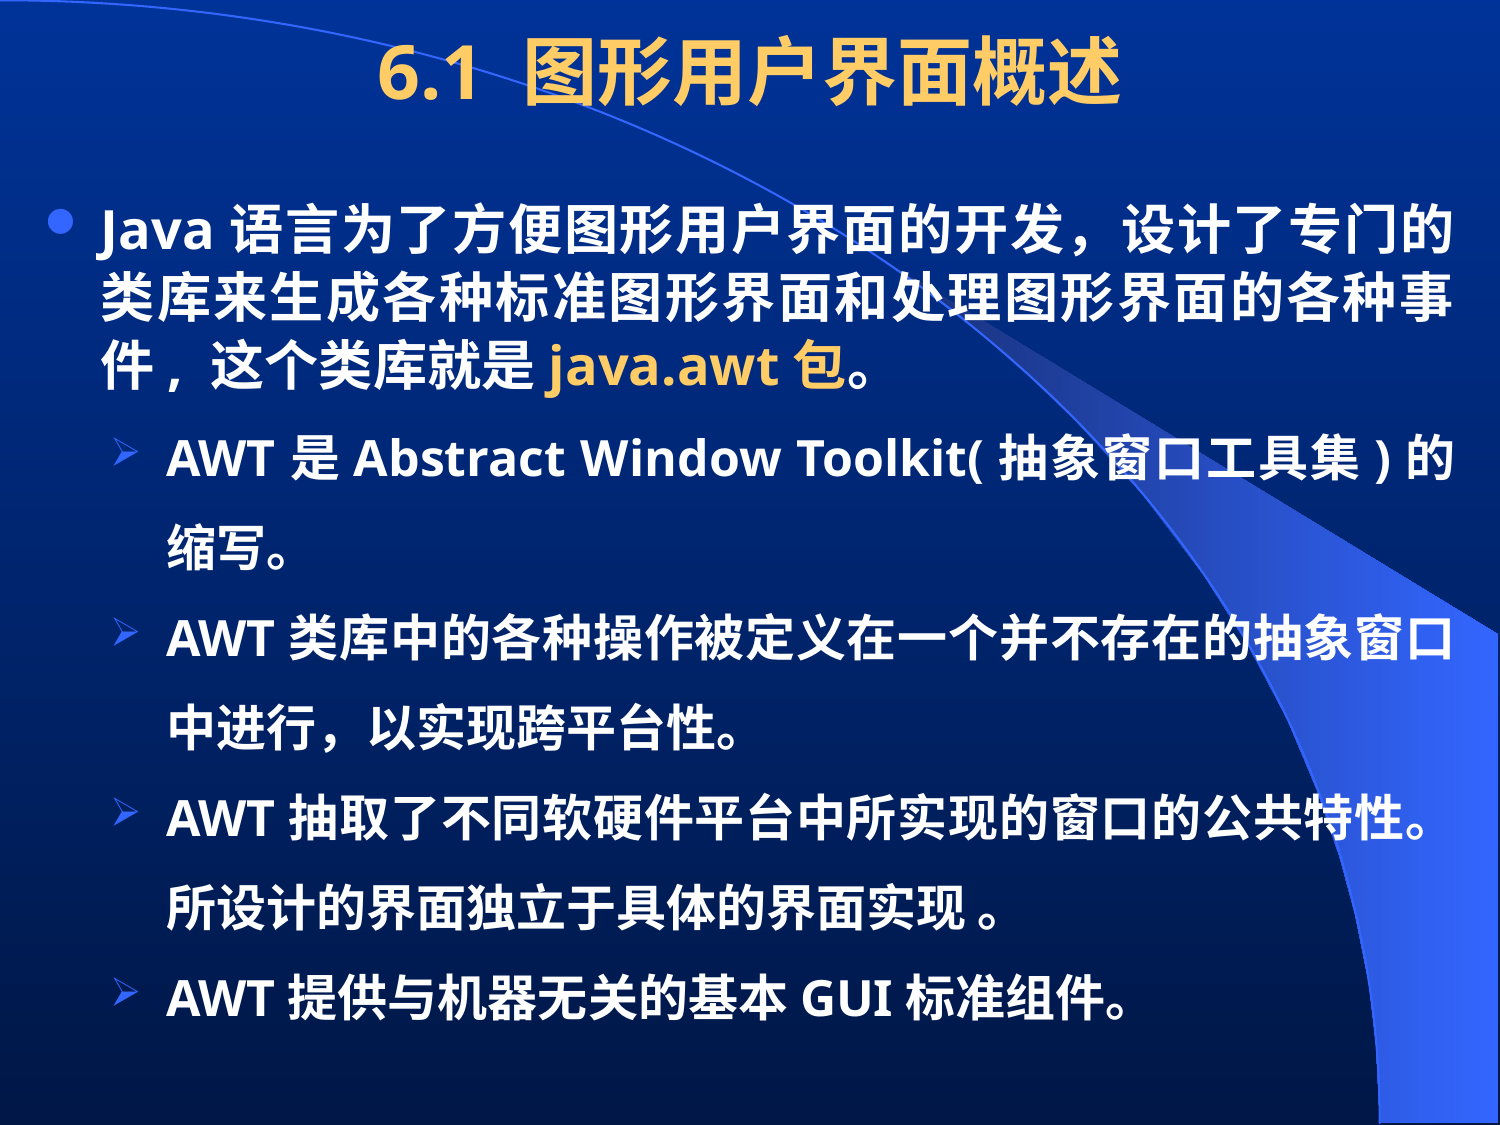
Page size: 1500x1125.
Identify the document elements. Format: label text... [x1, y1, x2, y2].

title 6.1 图形用户界面概述 [112, 12, 1388, 126]
list Java语言为了方便图形用户界面的开发，设计了专门的类库来生成各种标准图形界面和处理图形界面的各种事件, 这个类库就是java.awt包。 AWT是Abstract Window Toolkit(抽象窗口工具集)的缩写。 AWT类库中的各种操作被定义在一个并不存在的抽象窗口中进行，以实现跨平台性。 AWT抽取了不同软硬件平台中所实现的窗口的公共特性。所设计的界面独立于具体的界面实现 。 AWT提供与机器无关的基本GUI标准组件。 [29, 184, 1471, 1106]
